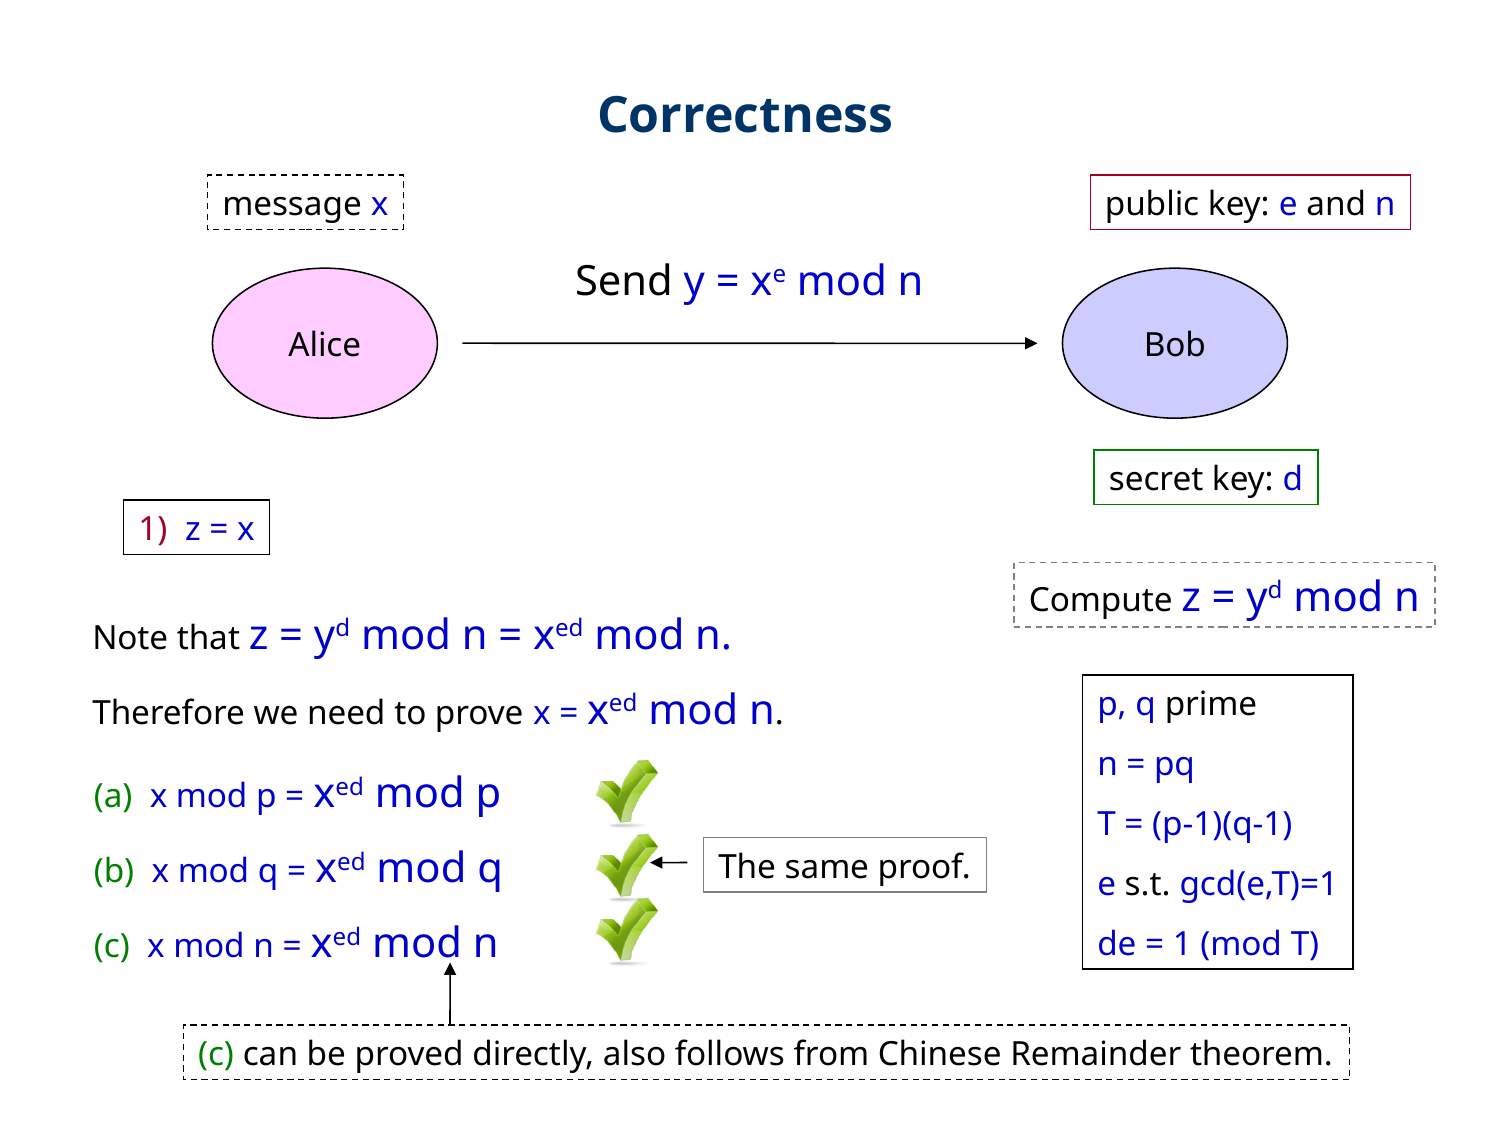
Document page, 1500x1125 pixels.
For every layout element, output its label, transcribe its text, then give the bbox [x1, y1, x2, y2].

text_box The same proof. [703, 837, 987, 893]
text_box Bob [1062, 268, 1288, 419]
text_box Send y = xe mod n [560, 246, 939, 311]
text_box Compute z = yd mod n [1014, 562, 1435, 628]
text_box 1) z = x [123, 499, 270, 555]
text_box p, q prime n = pq T = (p-1)(q-1) e s.t. gcd(e,T)=1 de = 1 (mod T) [1082, 674, 1354, 970]
text_box secret key: d [1094, 449, 1319, 505]
text_box Note that z = yd mod n = xed mod n. Therefore we need to prove x = xed mod n. [77, 600, 912, 740]
picture [587, 749, 663, 977]
text_box (c) can be proved directly, also follows from Chinese Remainder theorem. [183, 1024, 1350, 1080]
text_box (a) x mod p = xed mod p (b) x mod q = xed mod q (c) x mod n = xed mod n [78, 758, 582, 974]
text_box public key: e and n [1090, 174, 1411, 230]
text_box message x [207, 174, 404, 230]
text_box [462, 337, 1038, 350]
text_box Correctness [582, 74, 908, 150]
text_box [443, 962, 457, 1025]
text_box Alice [212, 268, 438, 419]
